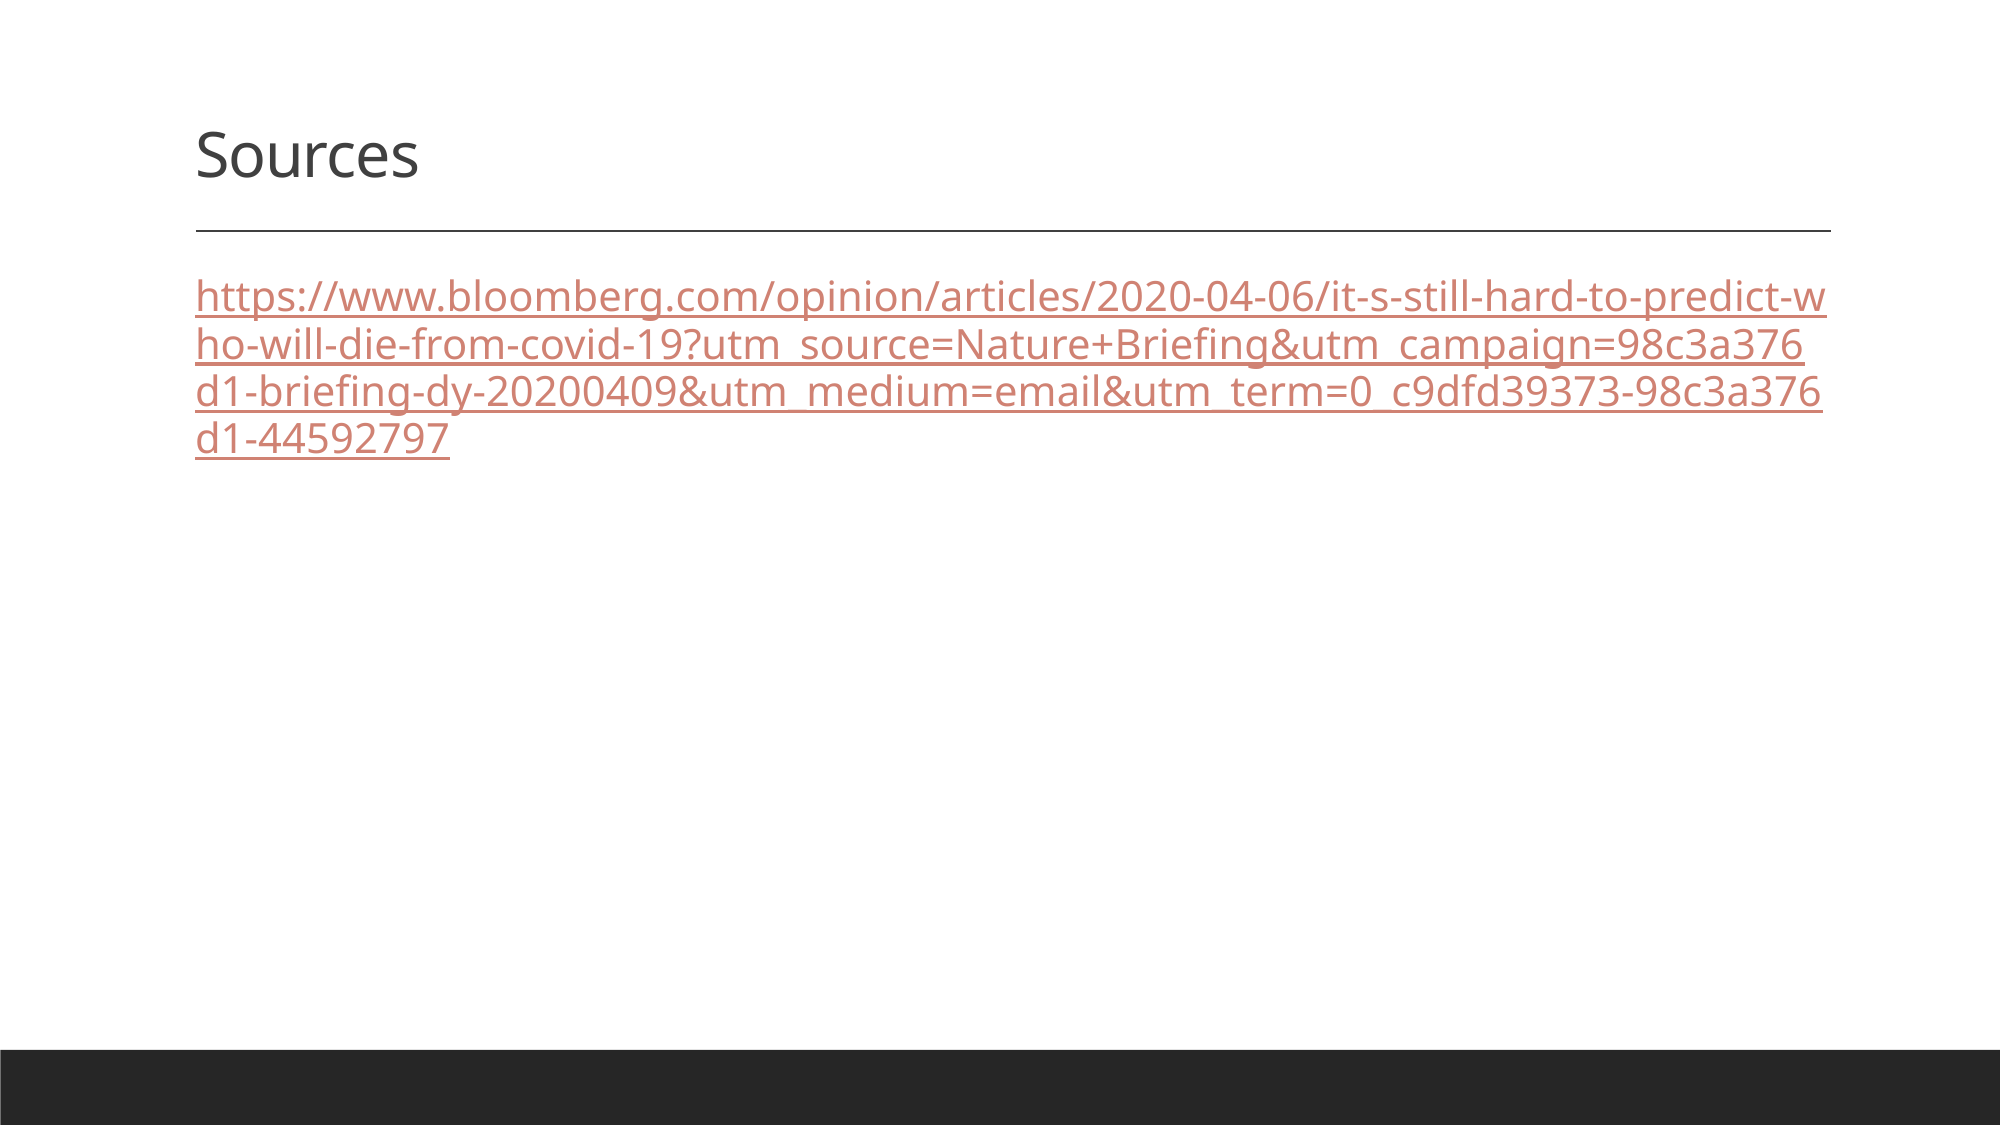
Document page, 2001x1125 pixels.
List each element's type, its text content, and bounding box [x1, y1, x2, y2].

title Sources [180, 47, 1830, 199]
list https://www.bloomberg.com/opinion/articles/2020-04-06/it-s-still-hard-to-predict-who-will-die-from-covid-19?utm_source=Nature+Briefing&utm_campaign=98c3a376d1-briefing-dy-20200409&utm_medium=email&utm_term=0_c9dfd39373-98c3a376d1-44592797 [180, 257, 1830, 956]
